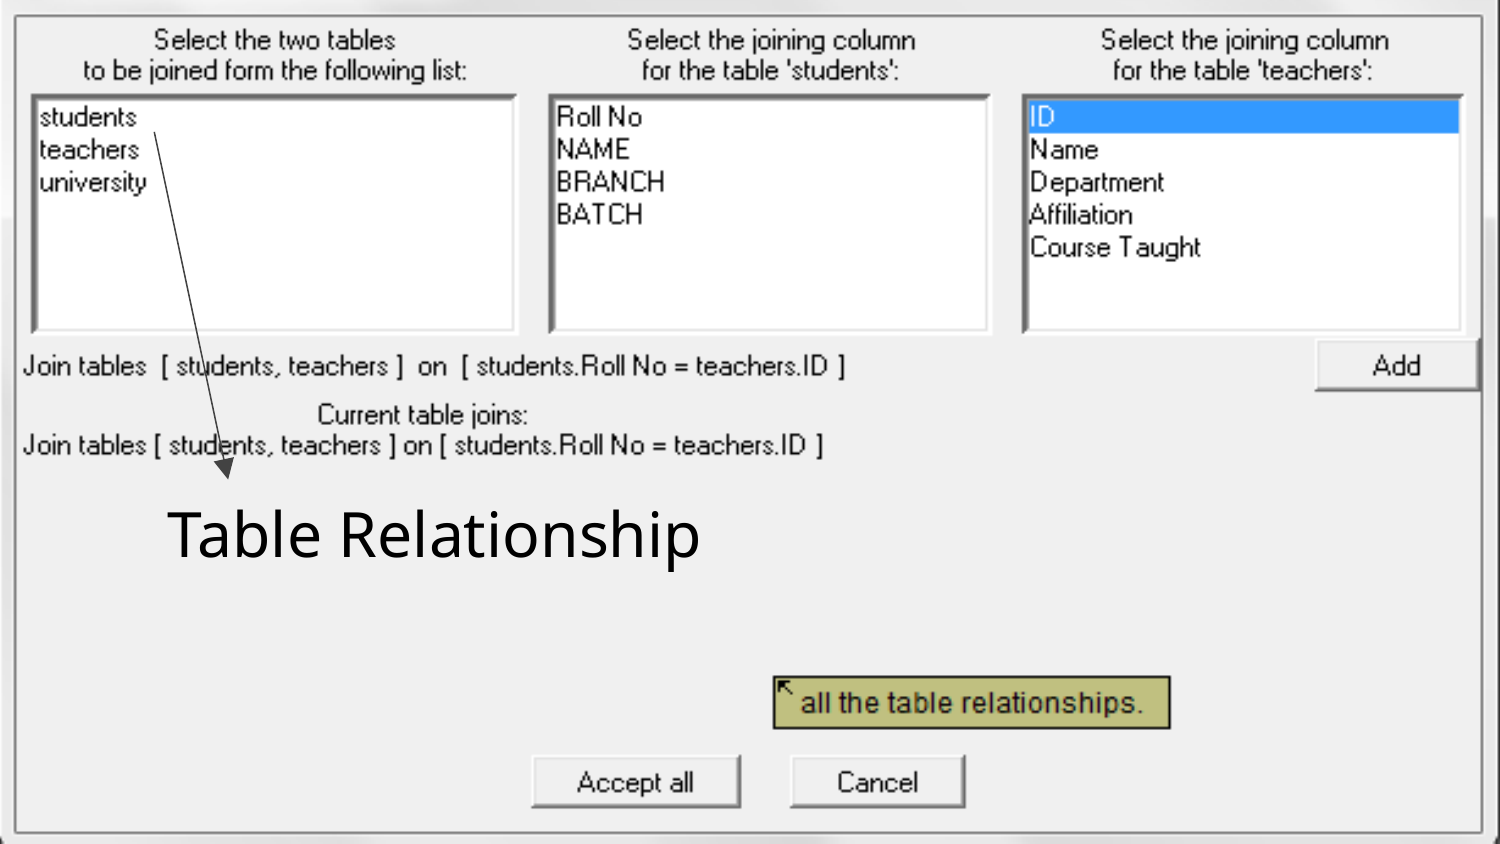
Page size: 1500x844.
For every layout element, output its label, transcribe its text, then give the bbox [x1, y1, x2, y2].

title Table Relationship [152, 479, 1361, 647]
picture [0, 0, 1500, 844]
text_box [154, 131, 229, 480]
